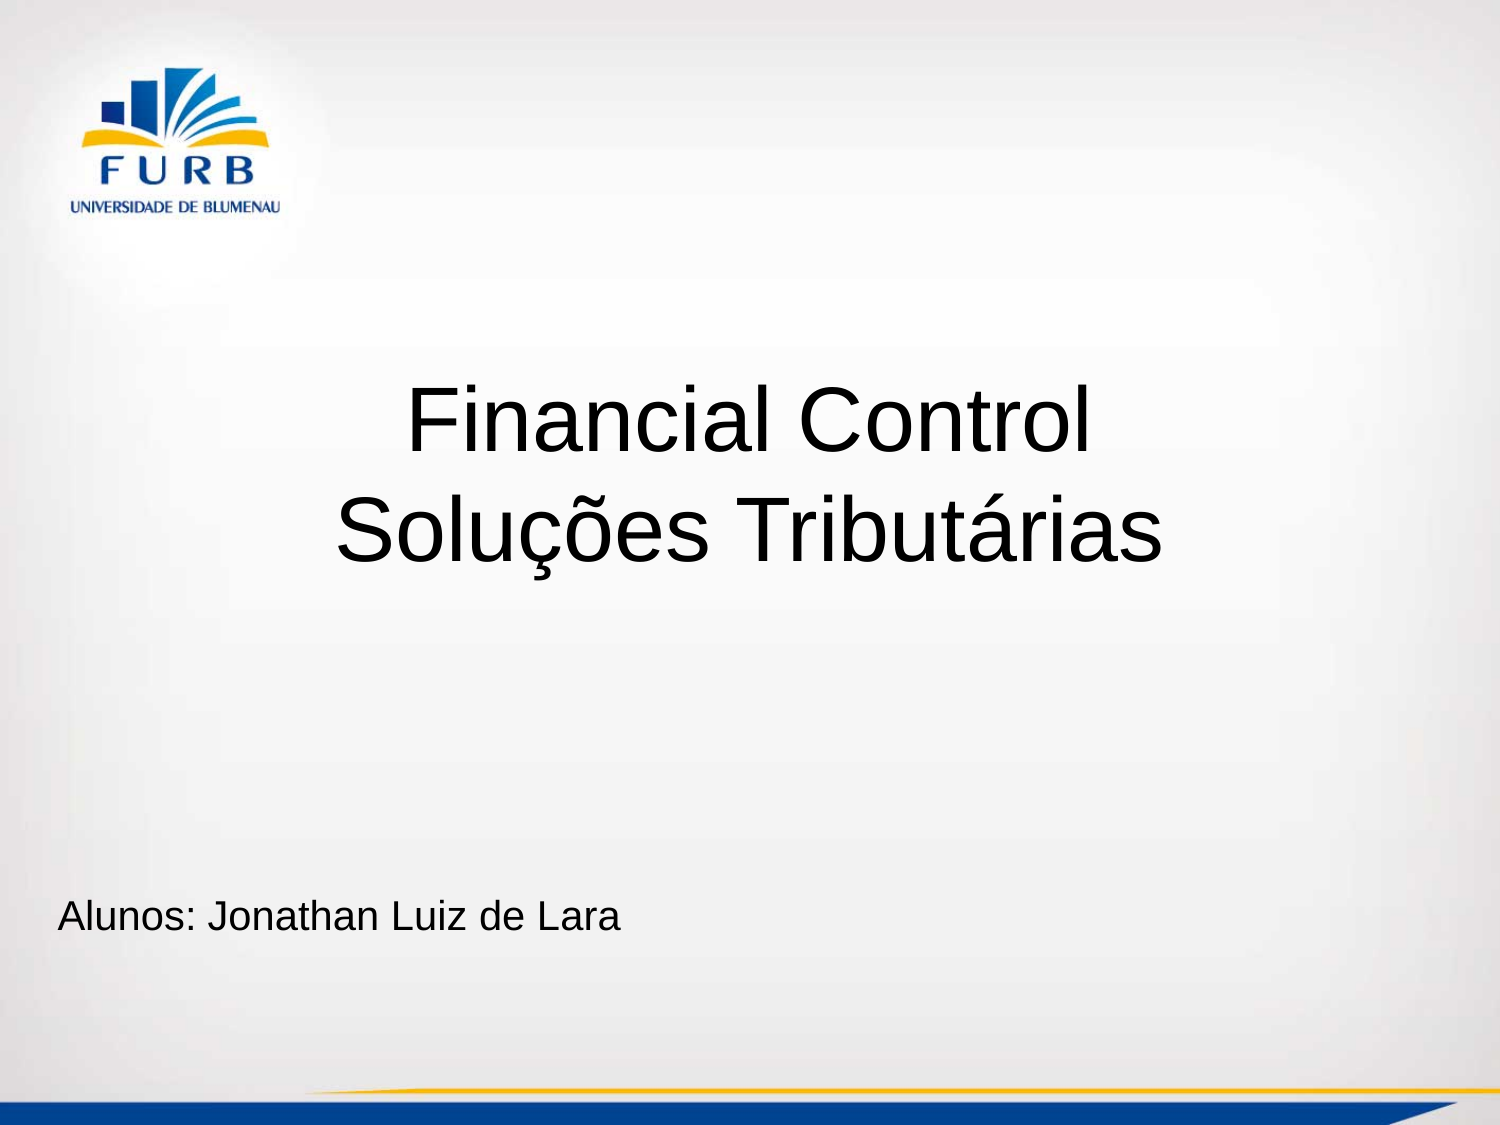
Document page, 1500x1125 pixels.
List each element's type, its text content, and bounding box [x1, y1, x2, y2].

subtitle Alunos: Jonathan Luiz de Lara [42, 881, 1093, 1125]
title Financial Control Soluções Tributárias [112, 349, 1388, 591]
picture [0, 0, 1500, 1125]
